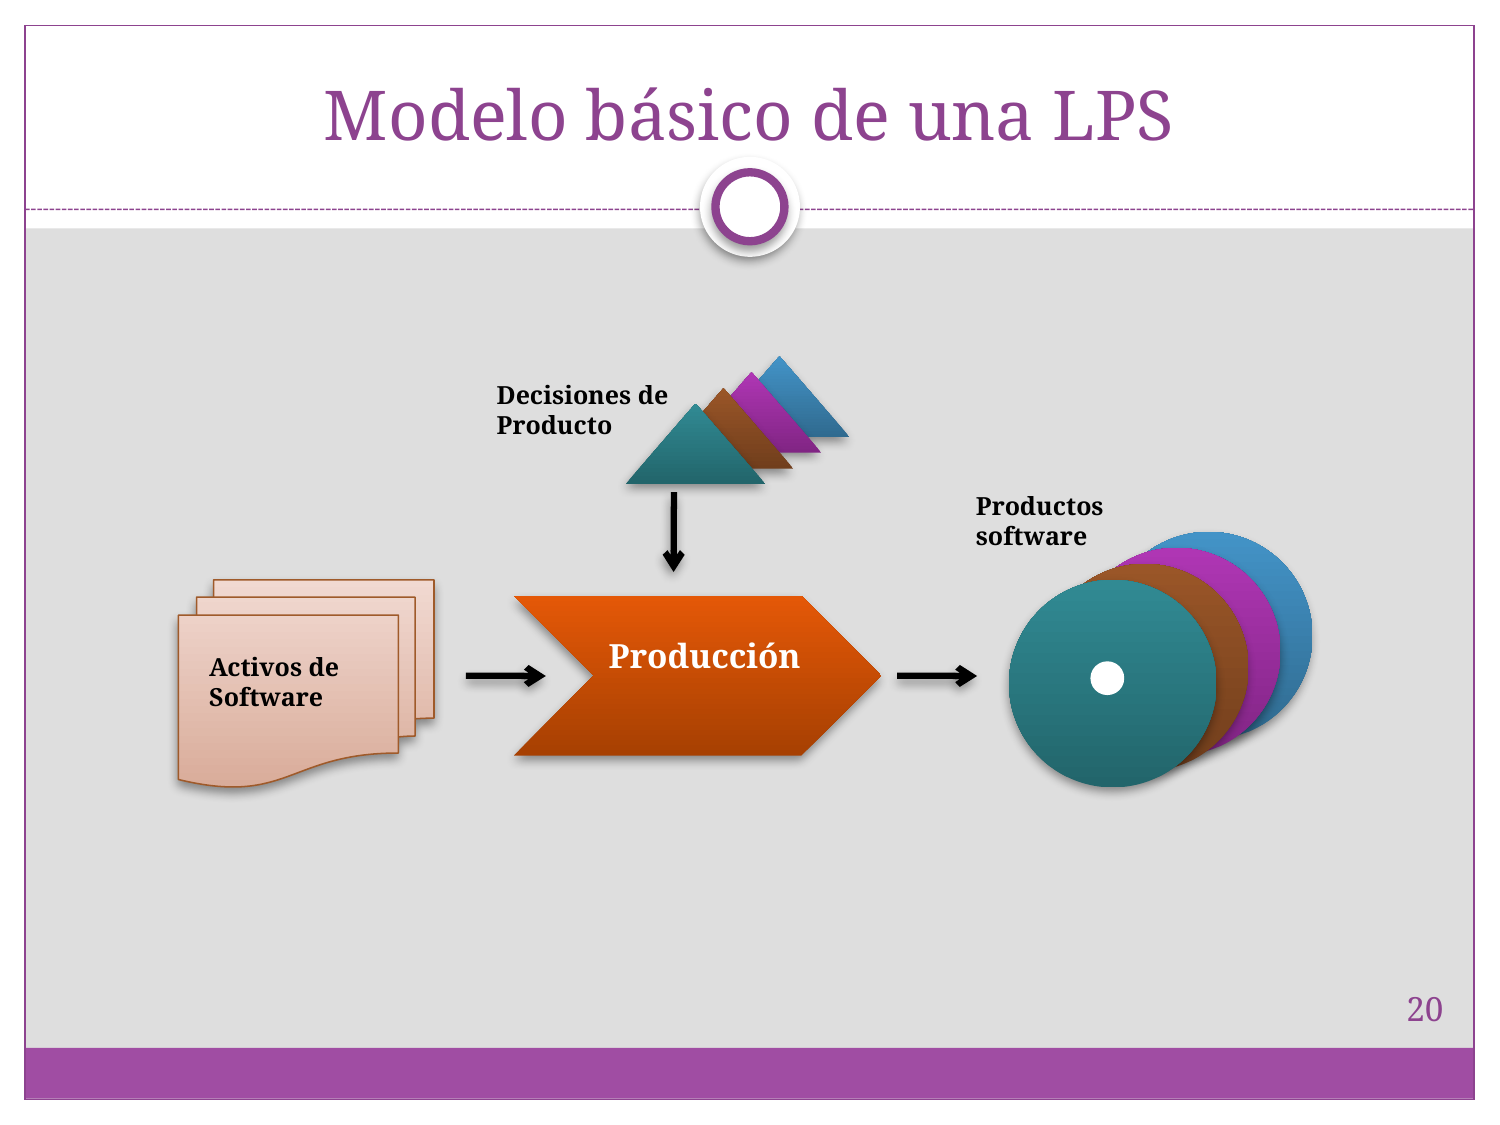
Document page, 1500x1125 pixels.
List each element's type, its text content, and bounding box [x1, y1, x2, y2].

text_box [178, 579, 435, 788]
title Modelo básico de una LPS [49, 37, 1450, 162]
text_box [465, 491, 675, 677]
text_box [481, 355, 850, 485]
slide_number 20 [1387, 975, 1463, 1048]
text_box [960, 482, 1313, 788]
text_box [513, 595, 882, 756]
